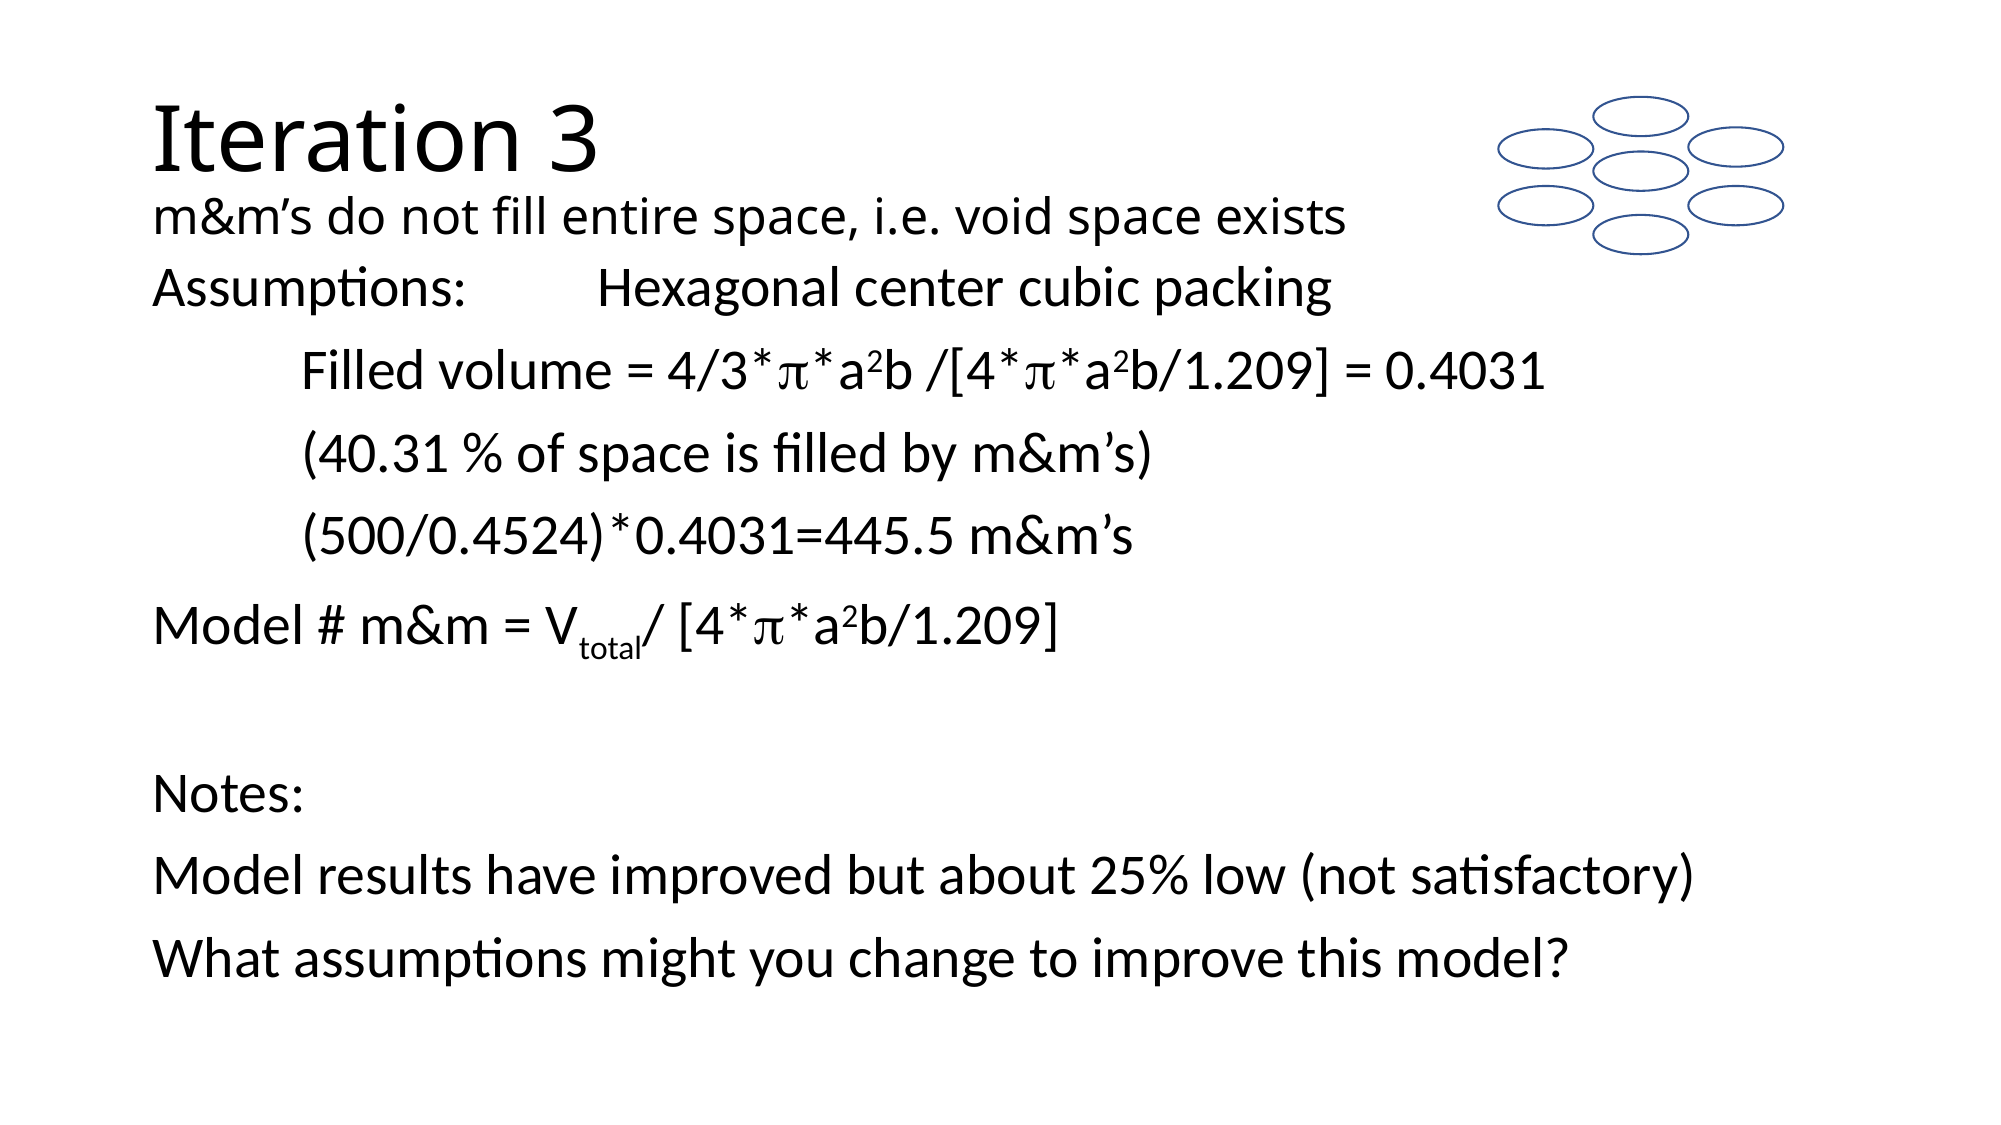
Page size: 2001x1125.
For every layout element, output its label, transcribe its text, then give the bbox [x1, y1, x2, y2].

text_box [1592, 95, 1690, 138]
text_box [1592, 150, 1690, 192]
text_box [1497, 128, 1595, 170]
text_box [1592, 213, 1690, 256]
text_box [1687, 126, 1785, 168]
text_box [1687, 184, 1785, 227]
list Assumptions: Hexagonal center cubic packing Filled volume = 4/3*p*a2b /[4*p*a2b/1.209] = 0.4031 (40.31 % of space is filled by m&m’s) (500/0.4524)*0.4031=445.5 m&m’s Model # m&m = Vtotal/ [4*p*a2b/1.209] Notes: Model results have improved but about 25% low (not satisfactory) What assumptions might you change to improve this model? [137, 249, 1863, 1088]
text_box [1497, 184, 1595, 227]
title Iteration 3 m&m’s do not fill entire space, i.e. void space exists [137, 59, 1404, 249]
